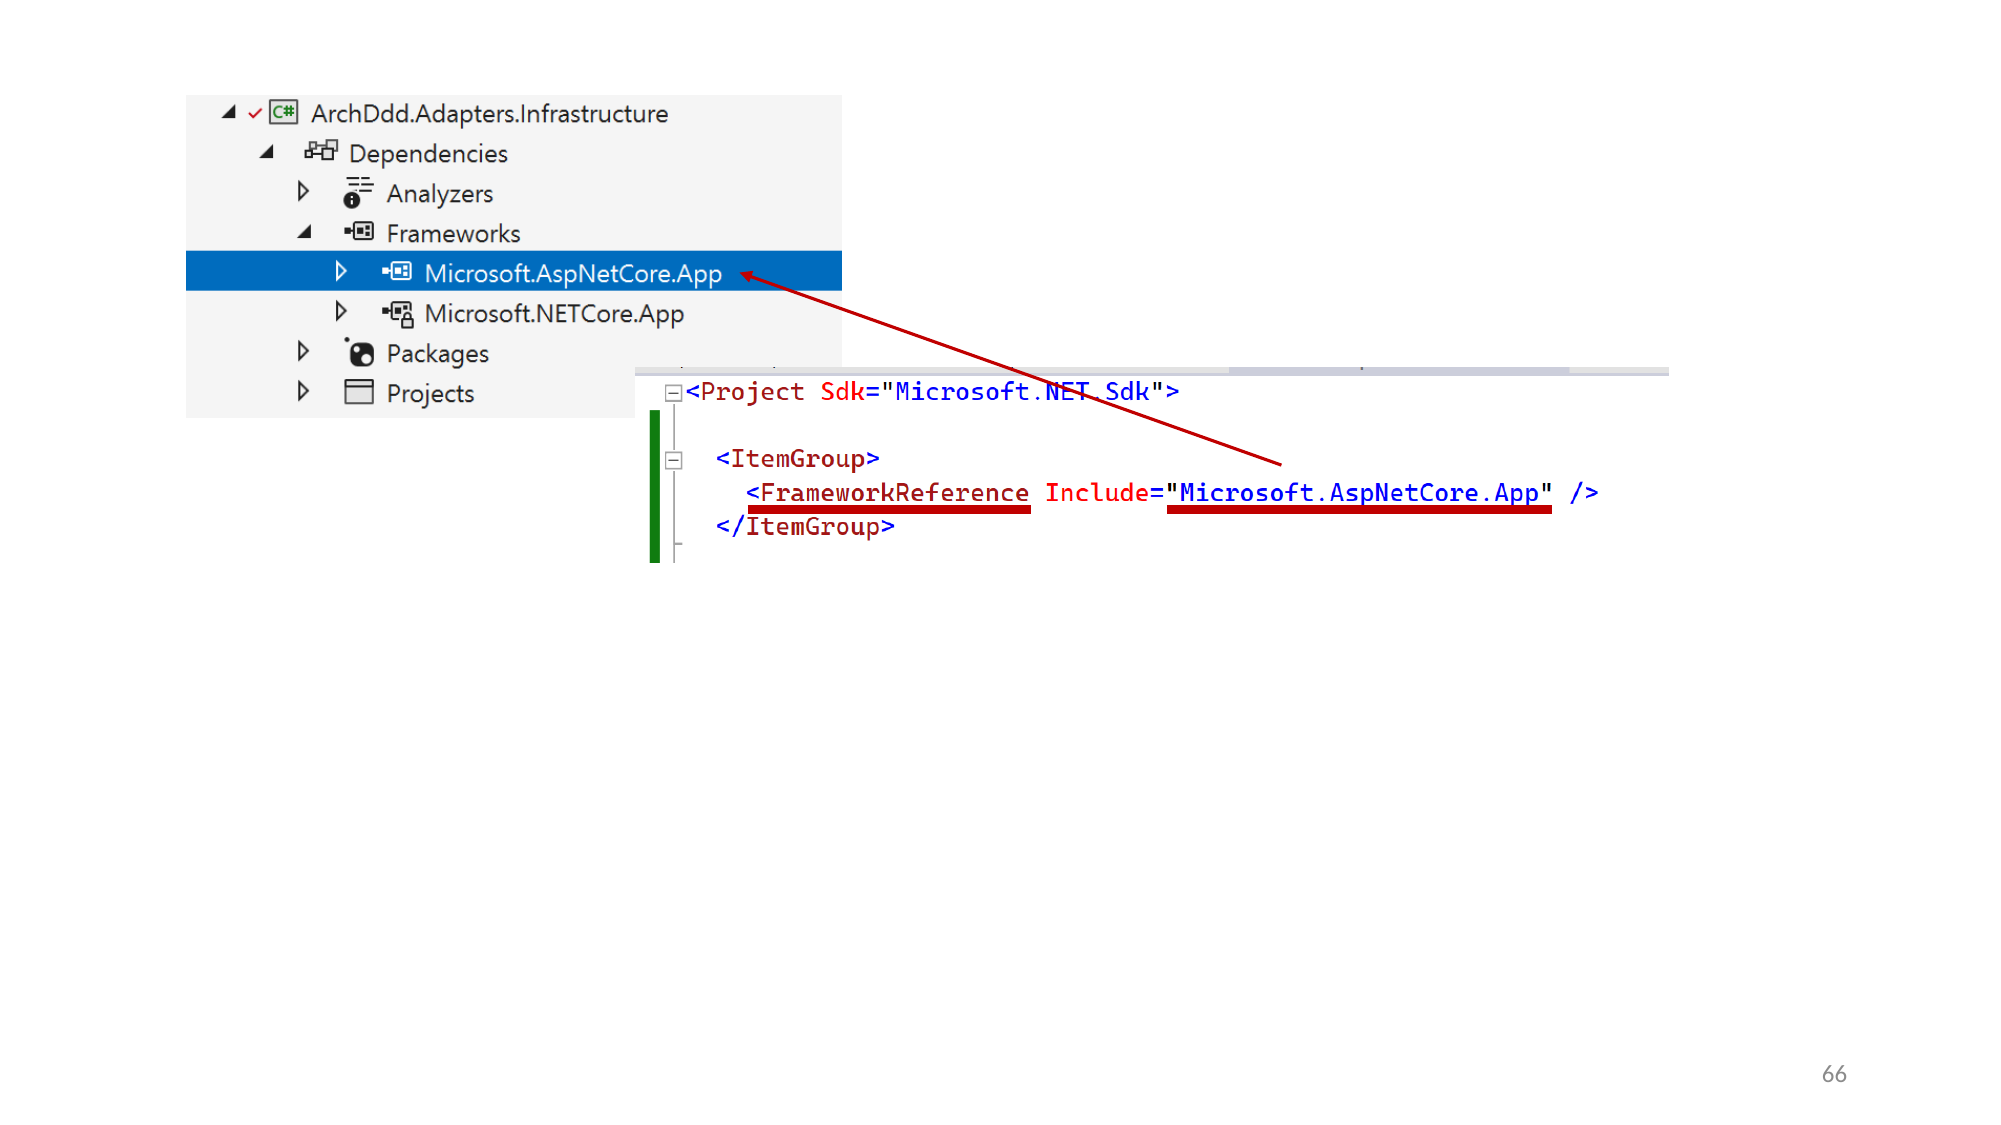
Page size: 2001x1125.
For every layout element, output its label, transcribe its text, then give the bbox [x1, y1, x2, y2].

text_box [739, 272, 1282, 466]
picture [186, 95, 1669, 563]
slide_number 66 [1412, 1042, 1863, 1103]
